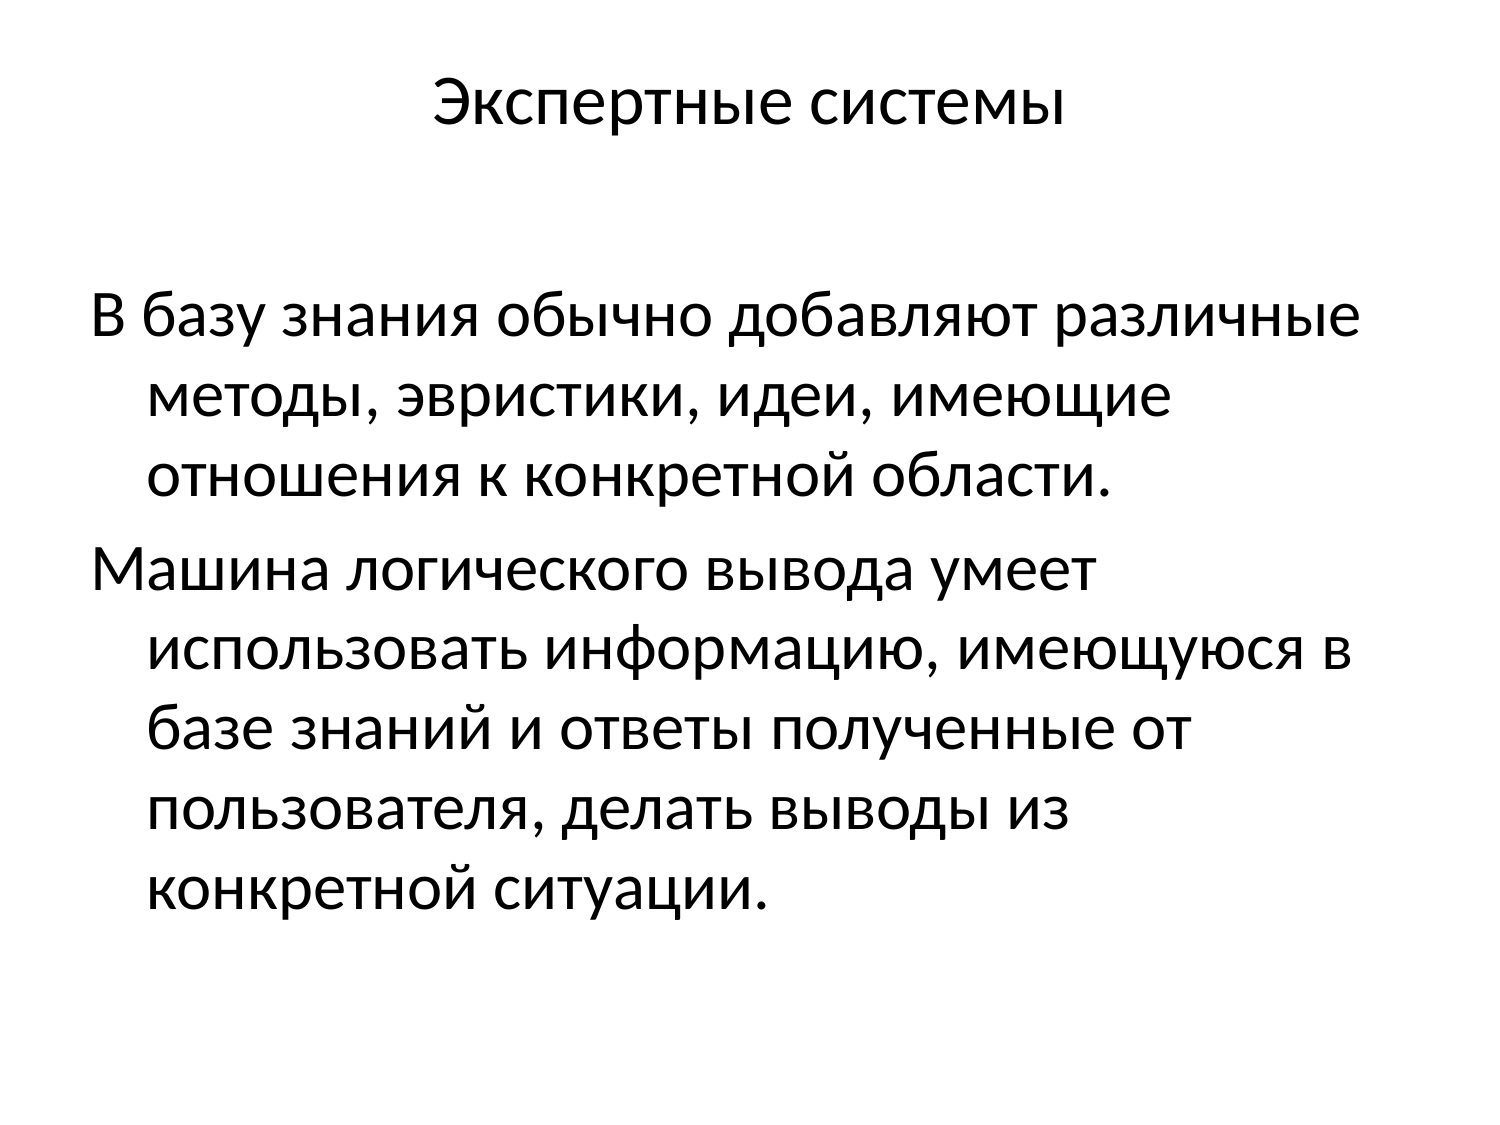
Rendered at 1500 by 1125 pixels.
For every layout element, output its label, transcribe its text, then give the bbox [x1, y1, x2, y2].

list В базу знания обычно добавляют различные методы, эвристики, идеи, имеющие отношения к конкретной области. Машина логического вывода умеет использовать информацию, имеющуюся в базе знаний и ответы полученные от пользователя, делать выводы из конкретной ситуации. [75, 262, 1425, 1005]
title Экспертные системы [75, 45, 1425, 233]
